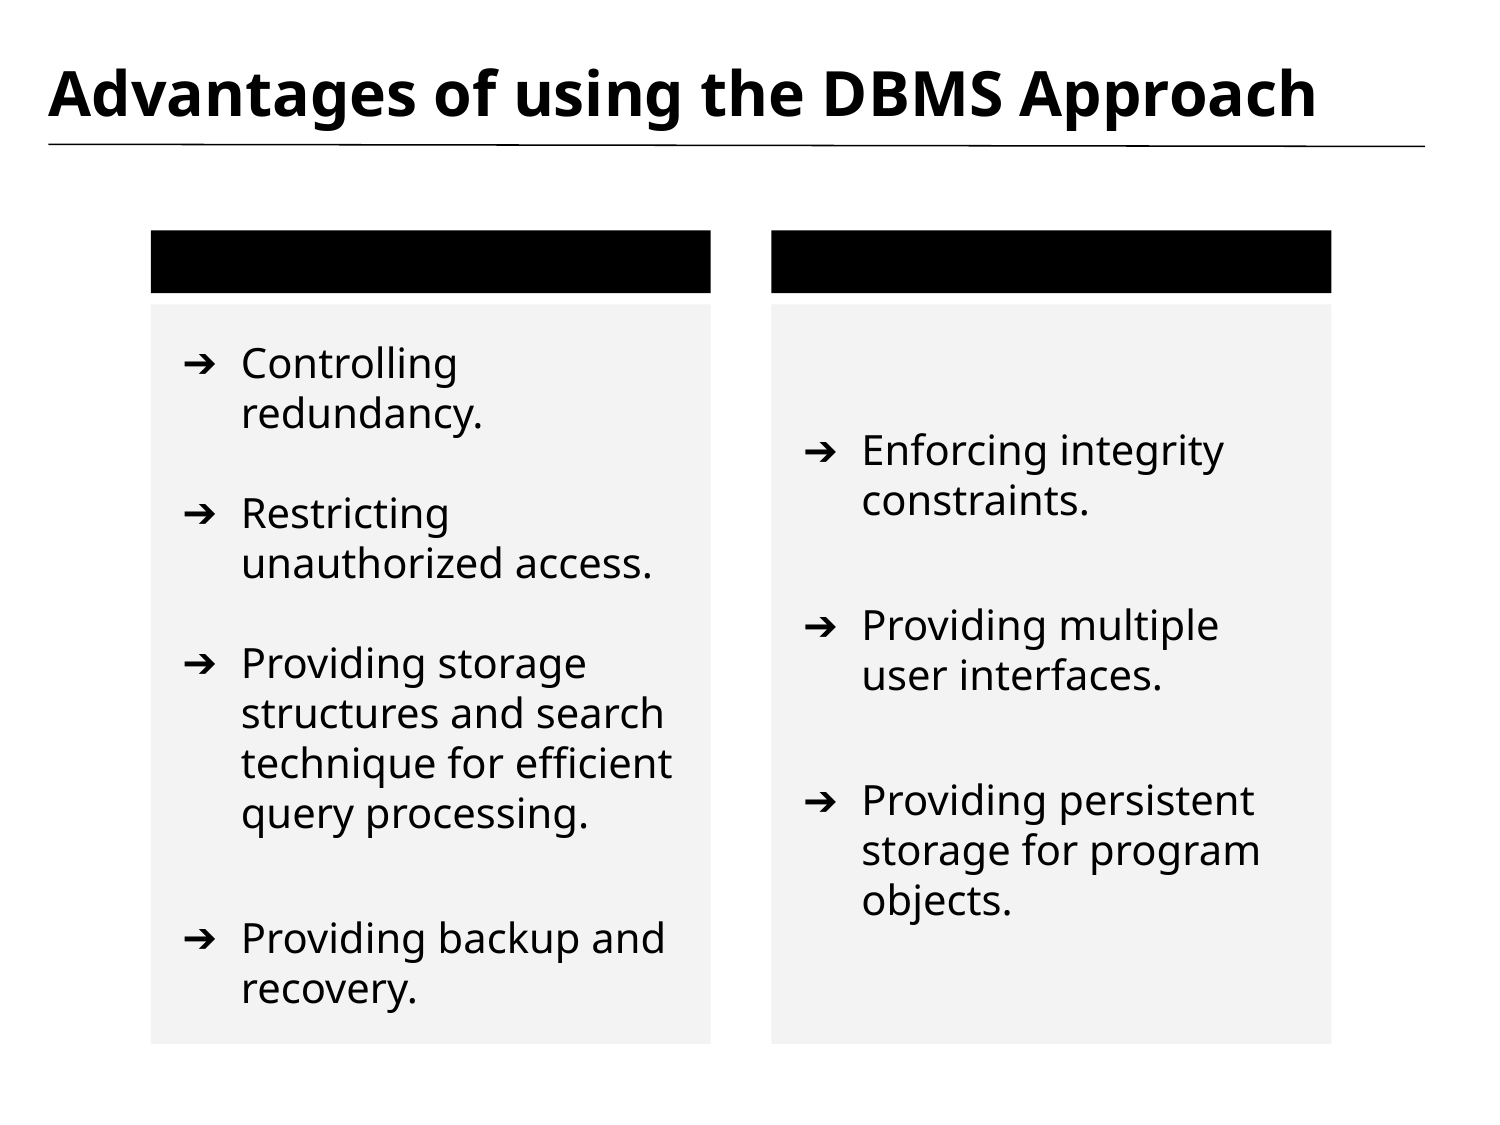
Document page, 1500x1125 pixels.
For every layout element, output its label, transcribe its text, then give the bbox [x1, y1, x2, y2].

text_box Controlling redundancy. Restricting unauthorized access. Providing storage structures and search technique for efficient query processing. Providing backup and recovery. [150, 304, 711, 1044]
text_box [150, 230, 711, 294]
title Advantages of using the DBMS Approach [33, 32, 1384, 145]
text_box Enforcing integrity constraints. Providing multiple user interfaces. Providing persistent storage for program objects. [771, 304, 1332, 1044]
text_box [771, 230, 1332, 294]
